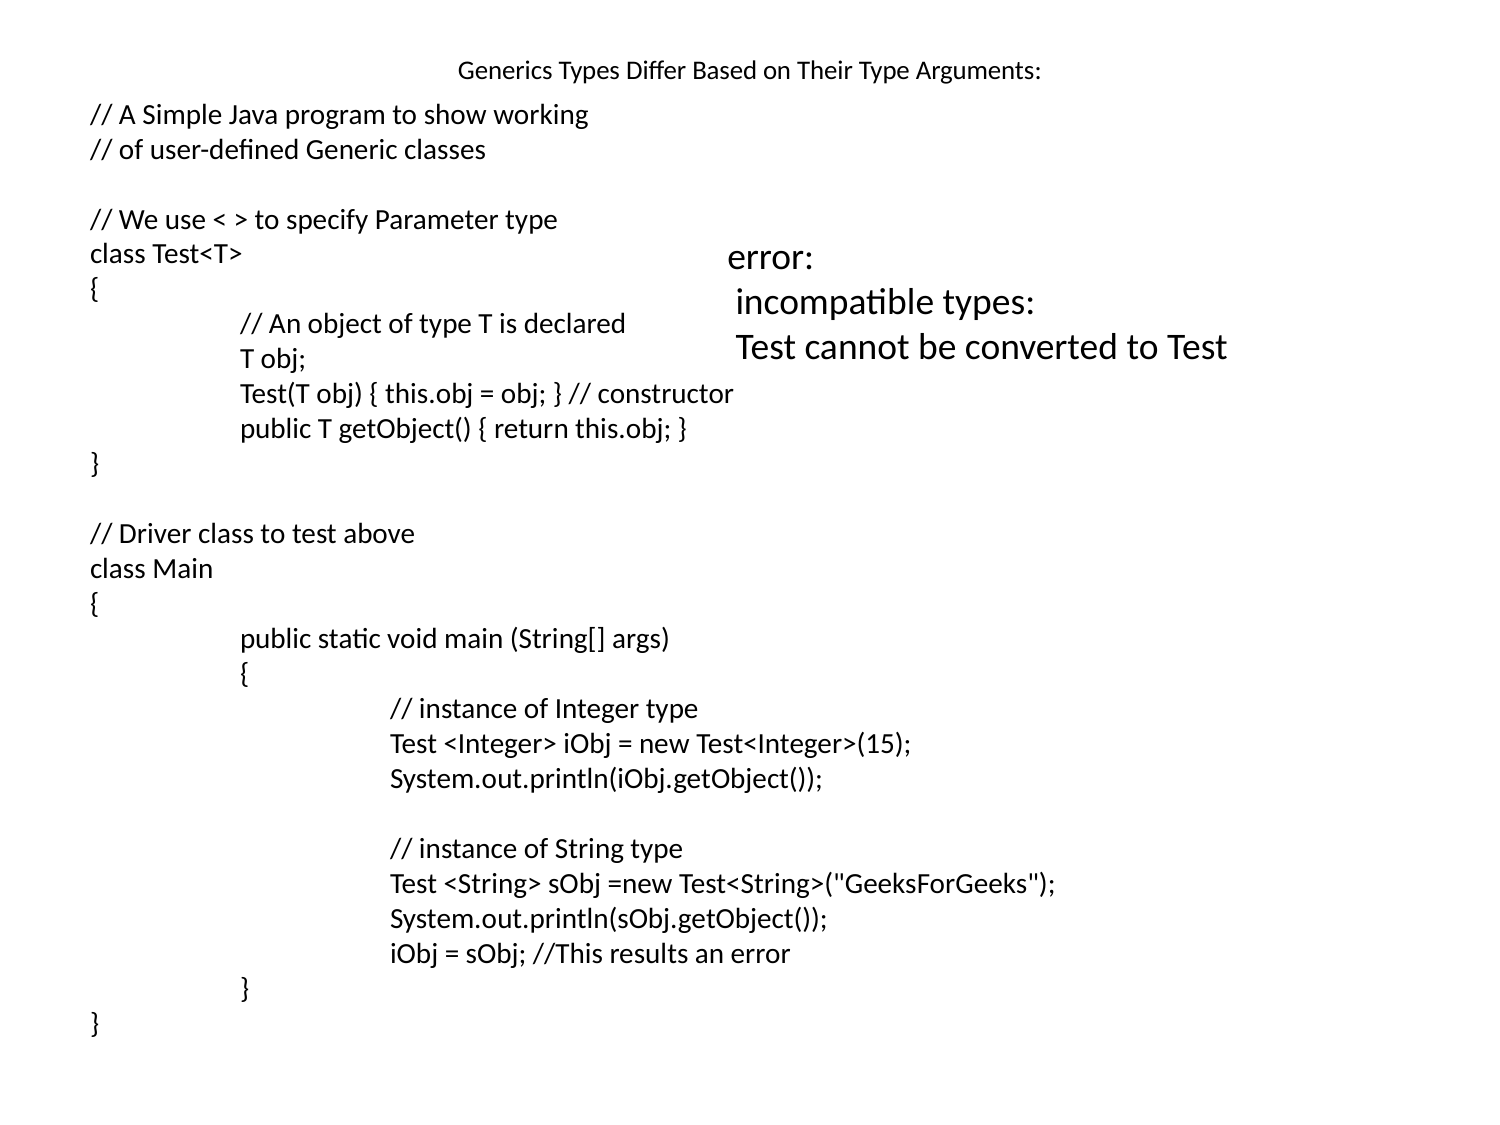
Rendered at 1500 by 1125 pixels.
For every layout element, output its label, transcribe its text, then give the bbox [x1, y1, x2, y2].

title Generics Types Differ Based on Their Type Arguments: [75, 45, 1425, 87]
text_box error: incompatible types: Test cannot be converted to Test [712, 224, 1463, 375]
list // A Simple Java program to show working // of user-defined Generic classes // We use < > to specify Parameter type class Test<T> { // An object of type T is declared T obj; Test(T obj) { this.obj = obj; } // constructor public T getObject() { return this.obj; } } // Driver class to test above class Main { public static void main (String[] args) { // instance of Integer type Test <Integer> iObj = new Test<Integer>(15); System.out.println(iObj.getObject()); // instance of String type Test <String> sObj =new Test<String>("GeeksForGeeks"); System.out.println(sObj.getObject()); iObj = sObj; //This results an error } } [75, 87, 1425, 1125]
